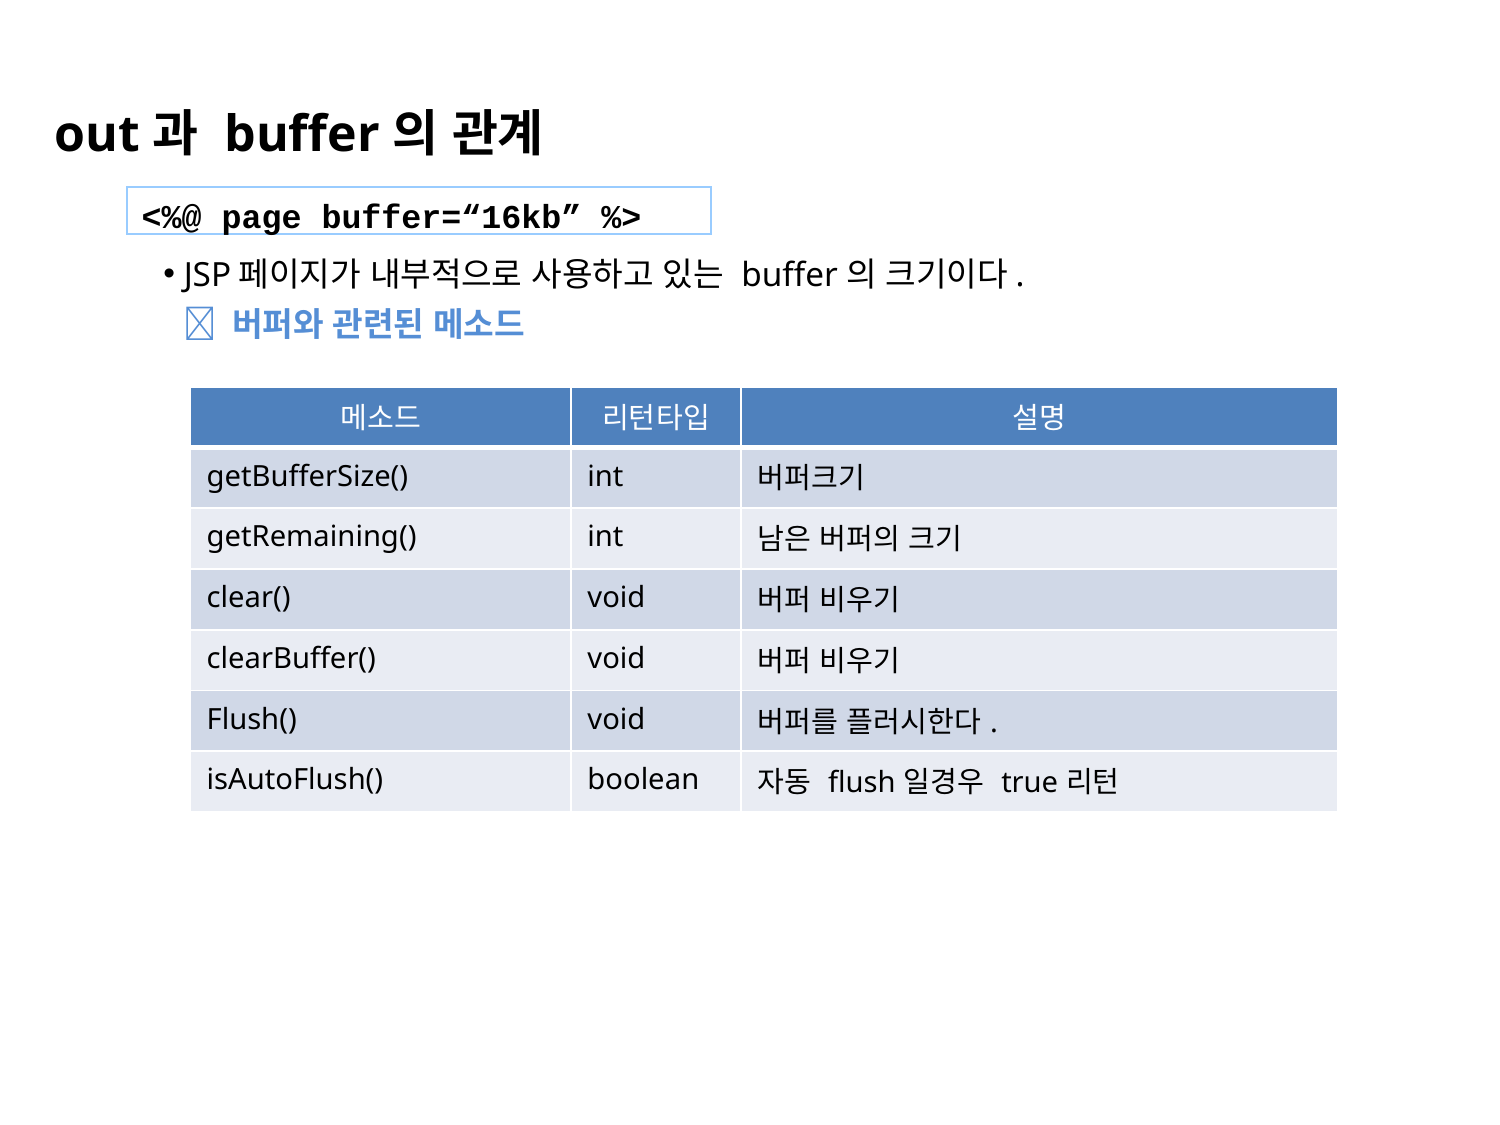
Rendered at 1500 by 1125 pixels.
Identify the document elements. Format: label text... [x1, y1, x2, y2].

text_box JSP페이지가 내부적으로 사용하고 있는 buffer의 크기이다. [148, 246, 1040, 301]
table_cell clearBuffer() [191, 631, 570, 690]
table_cell void [572, 570, 740, 629]
table_cell void [572, 691, 740, 750]
table_cell boolean [572, 752, 740, 811]
table_cell isAutoFlush() [191, 752, 570, 811]
text_box out과 buffer의 관계 [40, 93, 559, 169]
table_cell 버퍼 비우기 [742, 631, 1337, 690]
table_cell 자동 flush일경우 true리턴 [742, 752, 1337, 811]
table_cell Flush() [191, 691, 570, 750]
table_cell 남은 버퍼의 크기 [742, 509, 1337, 568]
table_cell int [572, 450, 740, 507]
table_header 메소드 [191, 388, 570, 445]
table_header 설명 [742, 388, 1337, 445]
text_box  버퍼와 관련된 메소드 [168, 296, 541, 351]
table_cell getRemaining() [191, 509, 570, 568]
table_cell int [572, 509, 740, 568]
text_box <%@ page buffer=“16kb” %> [126, 187, 711, 235]
table_cell 버퍼크기 [742, 450, 1337, 507]
table_cell clear() [191, 570, 570, 629]
table_cell void [572, 631, 740, 690]
table_cell 버퍼 비우기 [742, 570, 1337, 629]
table_cell getBufferSize() [191, 450, 570, 507]
table_cell 버퍼를 플러시한다. [742, 691, 1337, 750]
table_header 리턴타입 [572, 388, 740, 445]
